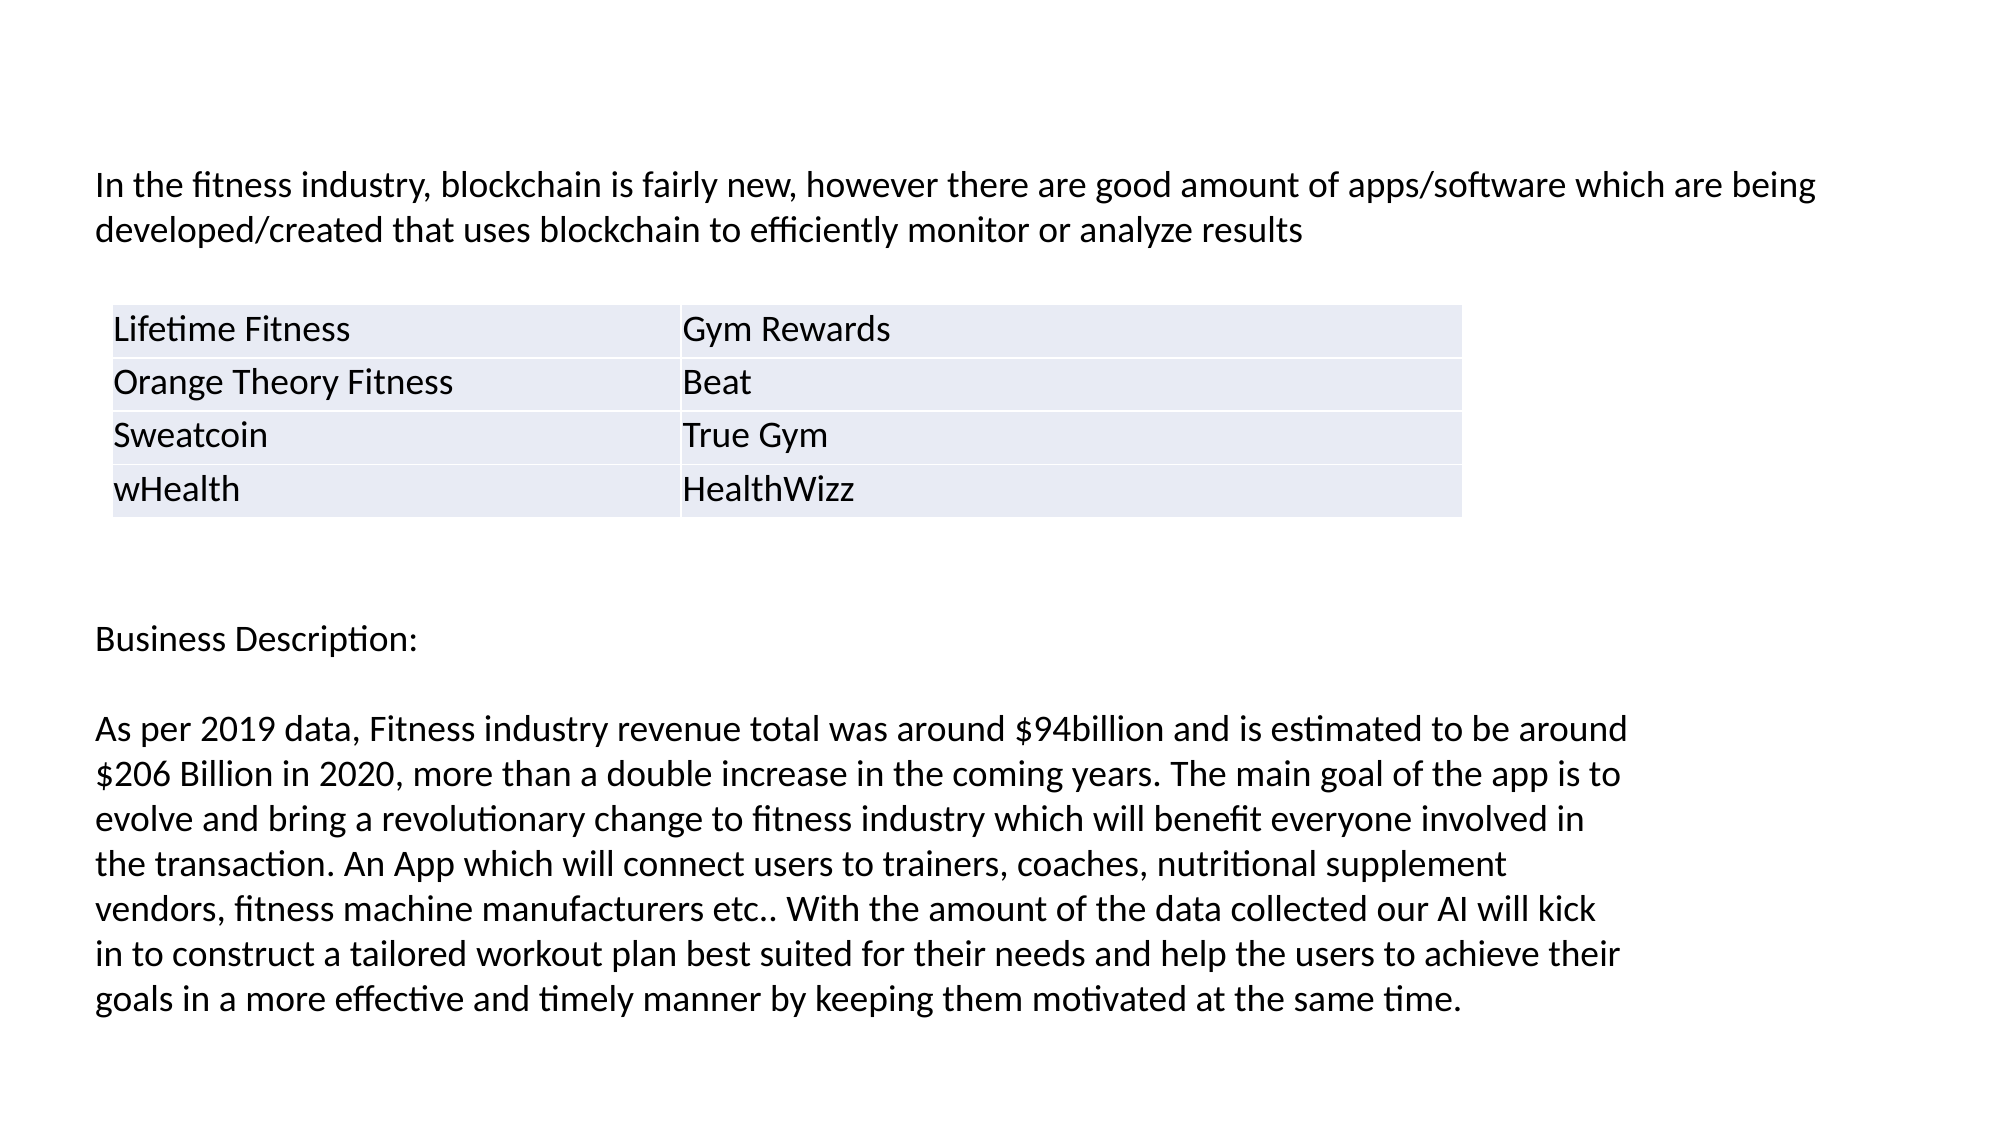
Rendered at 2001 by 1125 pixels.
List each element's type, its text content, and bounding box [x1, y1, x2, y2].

text_box Business Description: As per 2019 data, Fitness industry revenue total was around $94billion and is estimated to be around $206 Billion in 2020, more than a double increase in the coming years. The main goal of the app is to evolve and bring a revolutionary change to fitness industry which will benefit everyone involved in the transaction. An App which will connect users to trainers, coaches, nutritional supplement vendors, fitness machine manufacturers etc.. With the amount of the data collected our AI will kick in to construct a tailored workout plan best suited for their needs and help the users to achieve their goals in a more effective and timely manner by keeping them motivated at the same time. [80, 606, 1648, 1027]
table_cell wHealth [113, 465, 680, 517]
table_header Lifetime Fitness [113, 305, 680, 357]
table_header Gym Rewards [682, 305, 1462, 357]
text_box In the fitness industry, blockchain is fairly new, however there are good amount of apps/software which are being developed/created that uses blockchain to efficiently monitor or analyze results [80, 153, 1845, 303]
table_cell Orange Theory Fitness [113, 359, 680, 410]
table_cell Sweatcoin [113, 412, 680, 464]
table_cell True Gym [682, 412, 1462, 464]
table_cell Beat [682, 359, 1462, 410]
table_cell HealthWizz [682, 465, 1462, 517]
